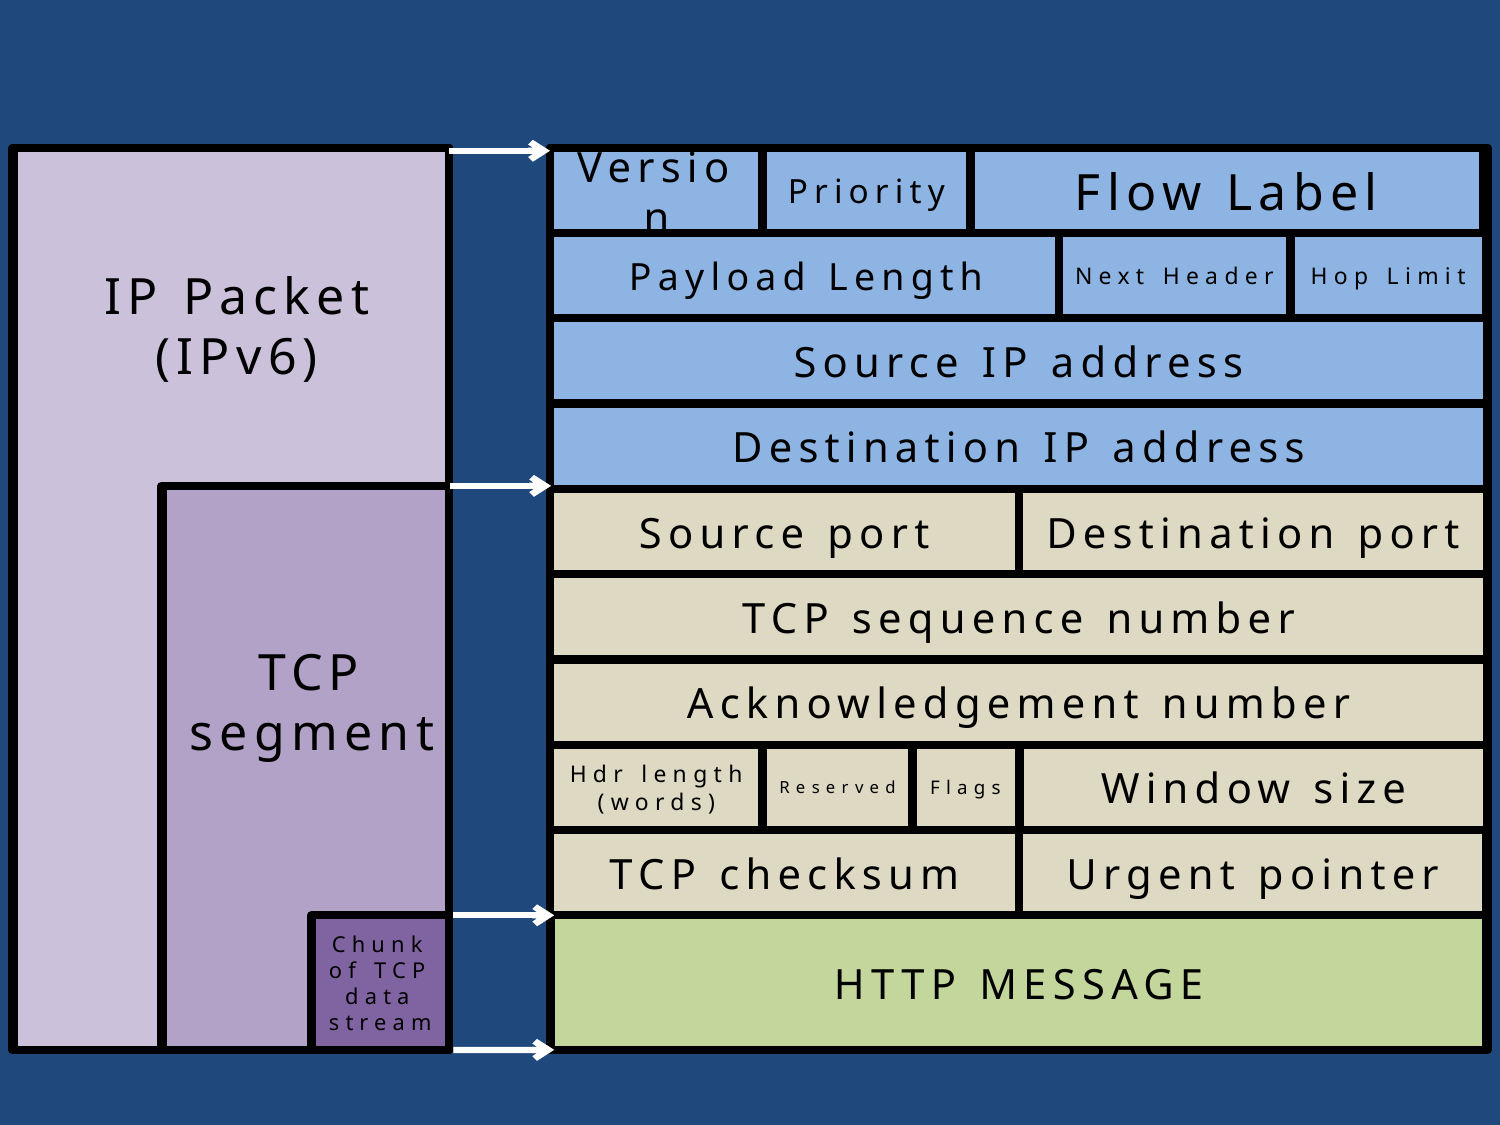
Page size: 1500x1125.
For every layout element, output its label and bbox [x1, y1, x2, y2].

text_box [549, 147, 1488, 1051]
text_box [10, 146, 451, 1052]
